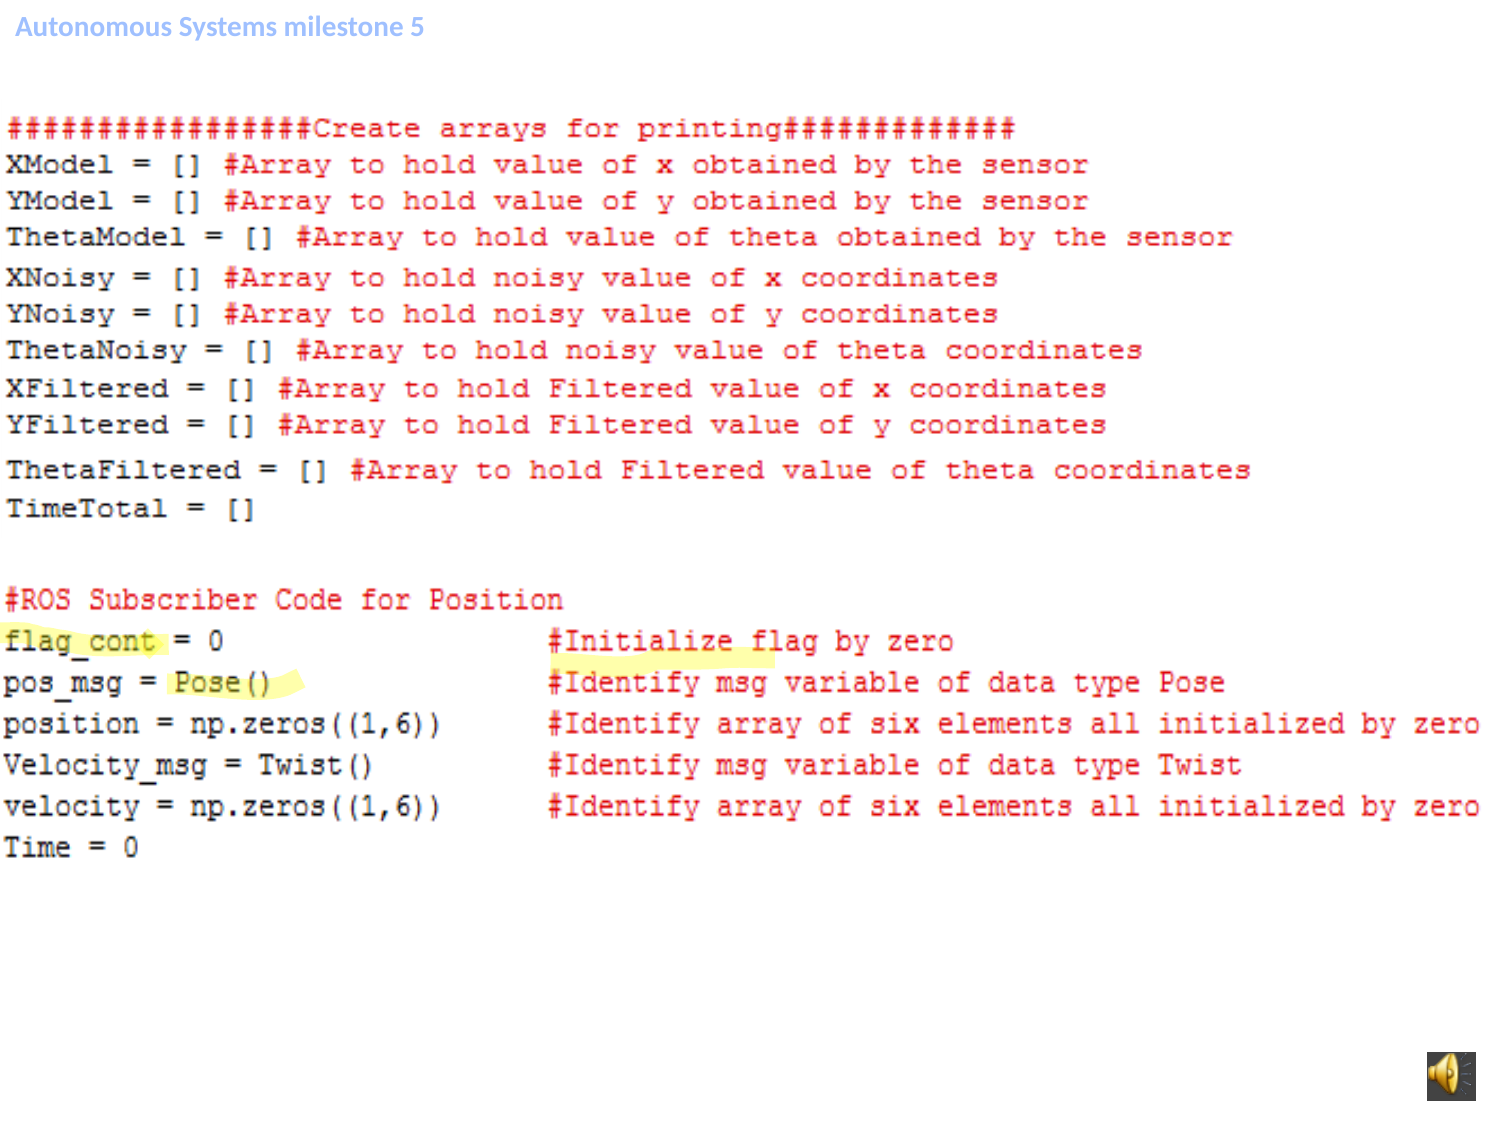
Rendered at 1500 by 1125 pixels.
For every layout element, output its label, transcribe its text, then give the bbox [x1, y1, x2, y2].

picture [0, 574, 1496, 863]
text_box Autonomous Systems milestone 5 [0, 0, 1348, 50]
picture [0, 99, 1266, 538]
picture [1426, 1051, 1477, 1102]
